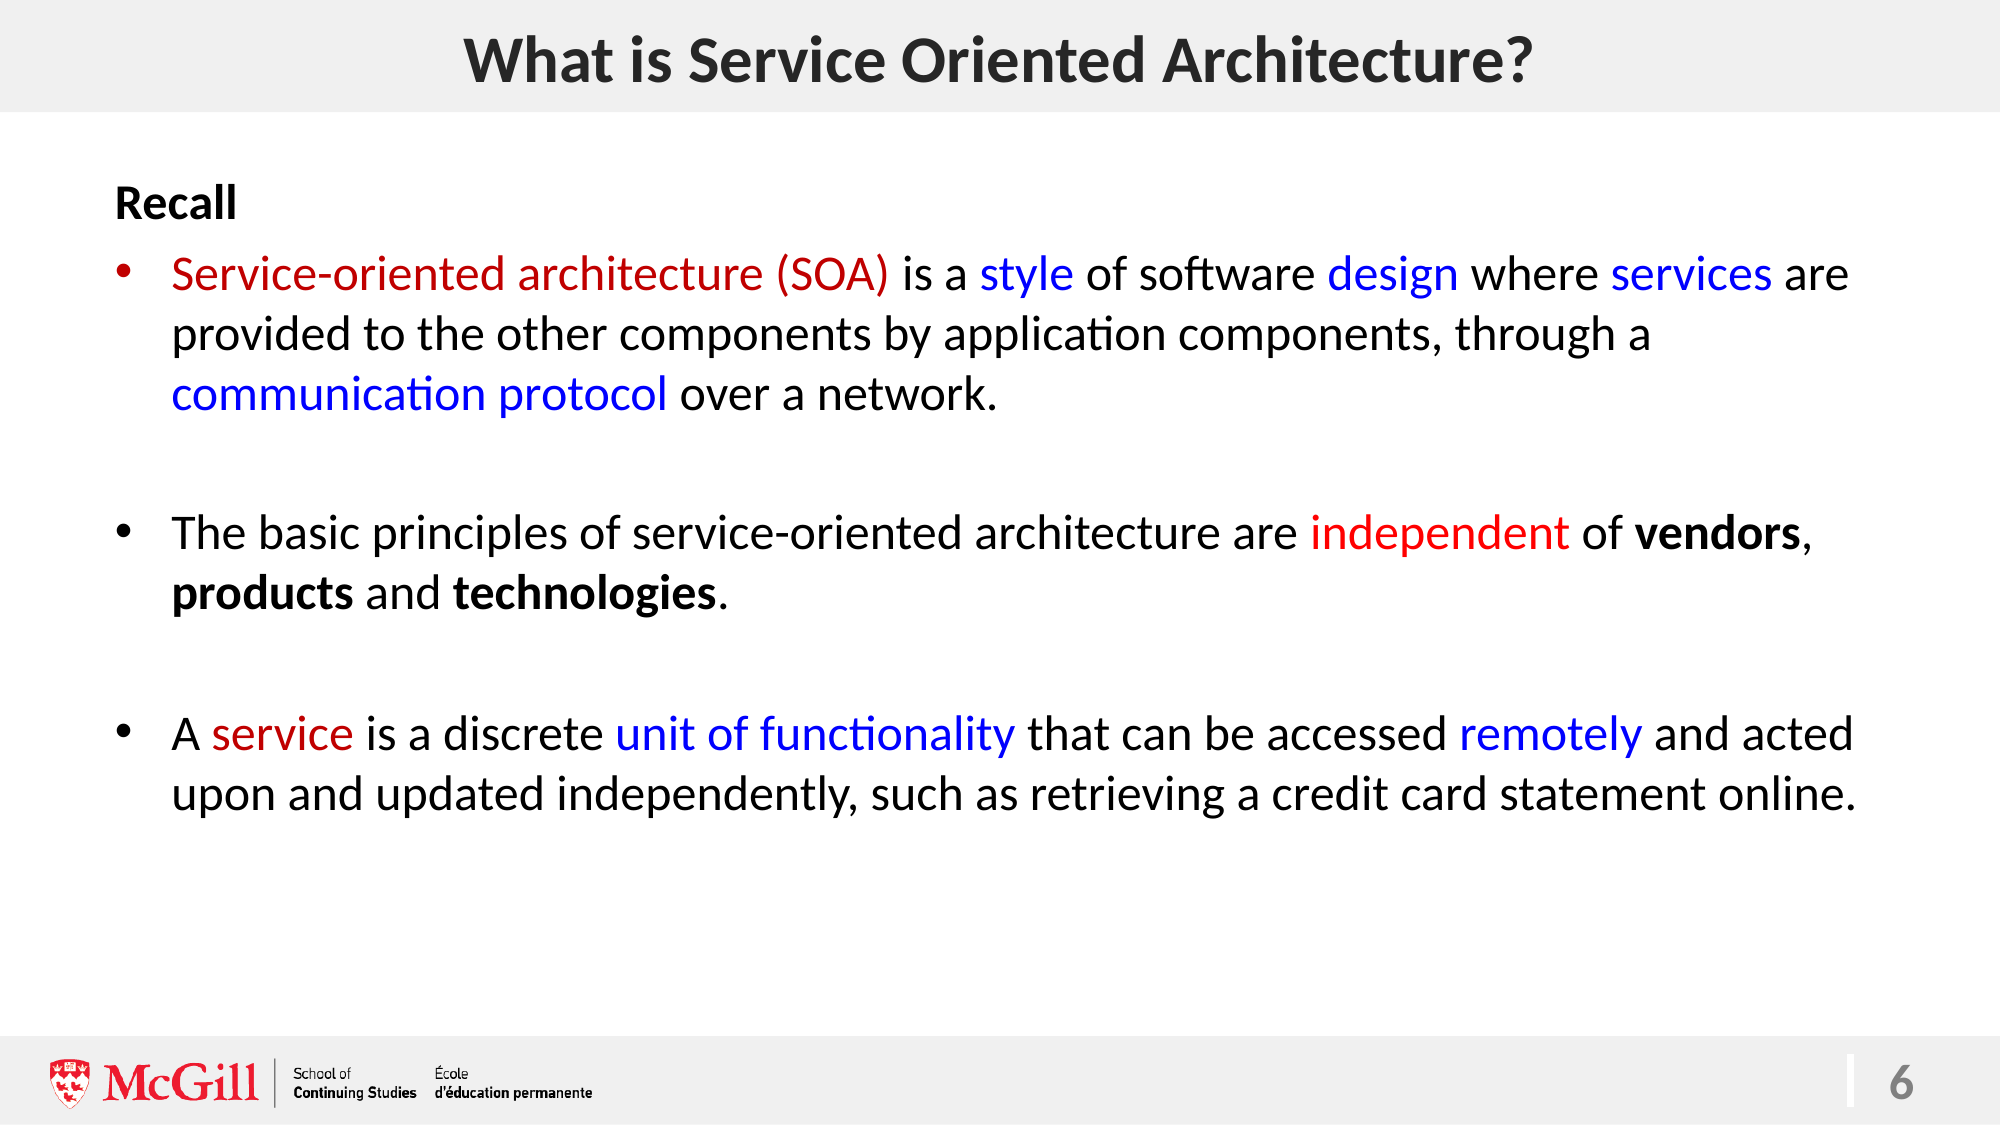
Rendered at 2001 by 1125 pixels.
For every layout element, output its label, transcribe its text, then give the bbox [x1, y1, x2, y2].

title What is Service Oriented Architecture? [0, 0, 2000, 113]
list Recall Service-oriented architecture (SOA) is a style of software design where services are provided to the other components by application components, through a communication protocol over a network. The basic principles of service-oriented architecture are independent of vendors, products and technologies. A service is a discrete unit of functionality that can be accessed remotely and acted upon and updated independently, such as retrieving a credit card statement online. [99, 162, 1900, 1005]
picture [50, 1058, 592, 1109]
